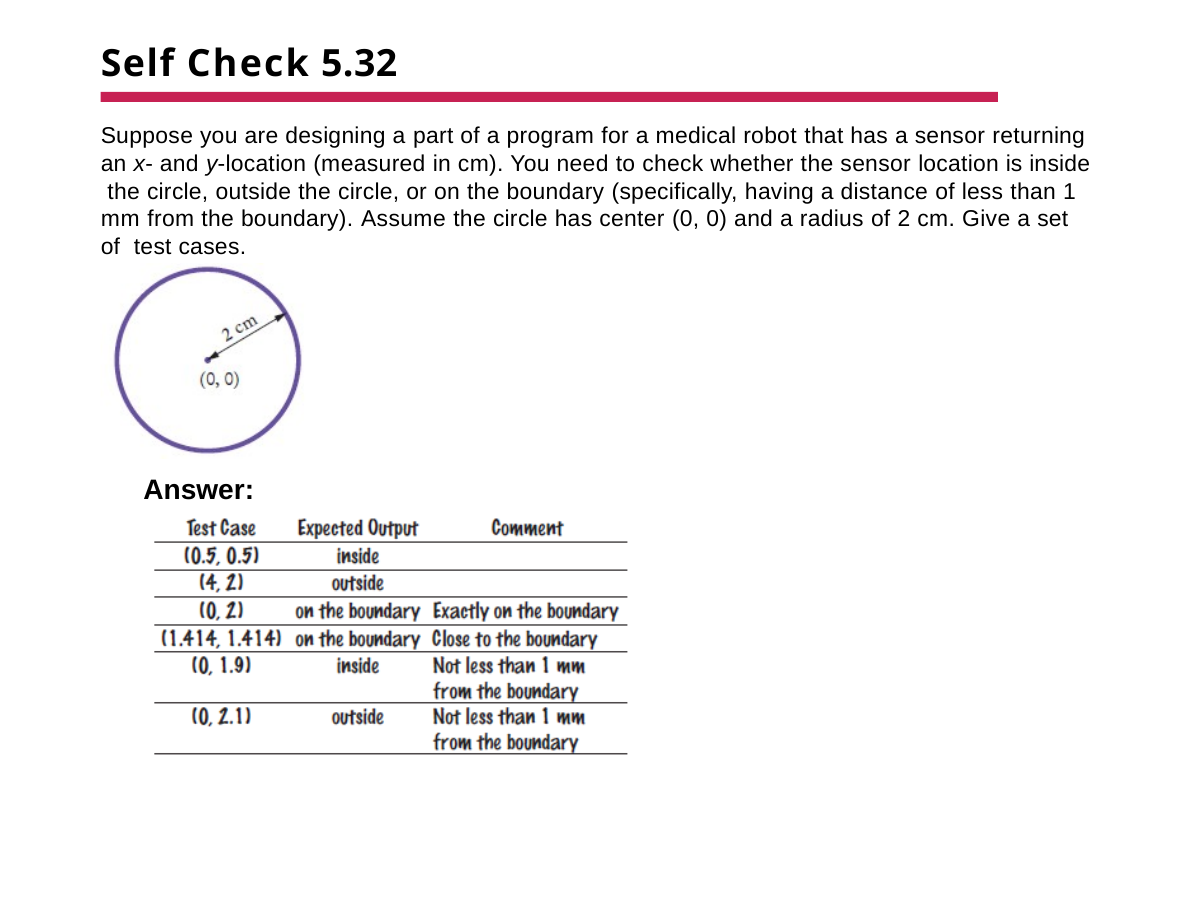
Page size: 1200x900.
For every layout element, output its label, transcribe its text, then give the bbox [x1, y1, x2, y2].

text_box [100, 263, 318, 459]
text_box [143, 512, 644, 766]
text_box Answer: [141, 471, 258, 505]
title Self Check 5.32 [98, 39, 1102, 190]
text_box Suppose you are designing a part of a program for a medical robot that has a sensor returning an x- and y-location (measured in cm). You need to check whether the sensor location is inside the circle, outside the circle, or on the boundary (specifically, having a distance of less than 1 mm from the boundary). Assume the circle has center (0, 0) and a radius of 2 cm. Give a set of test cases. [98, 120, 1096, 260]
